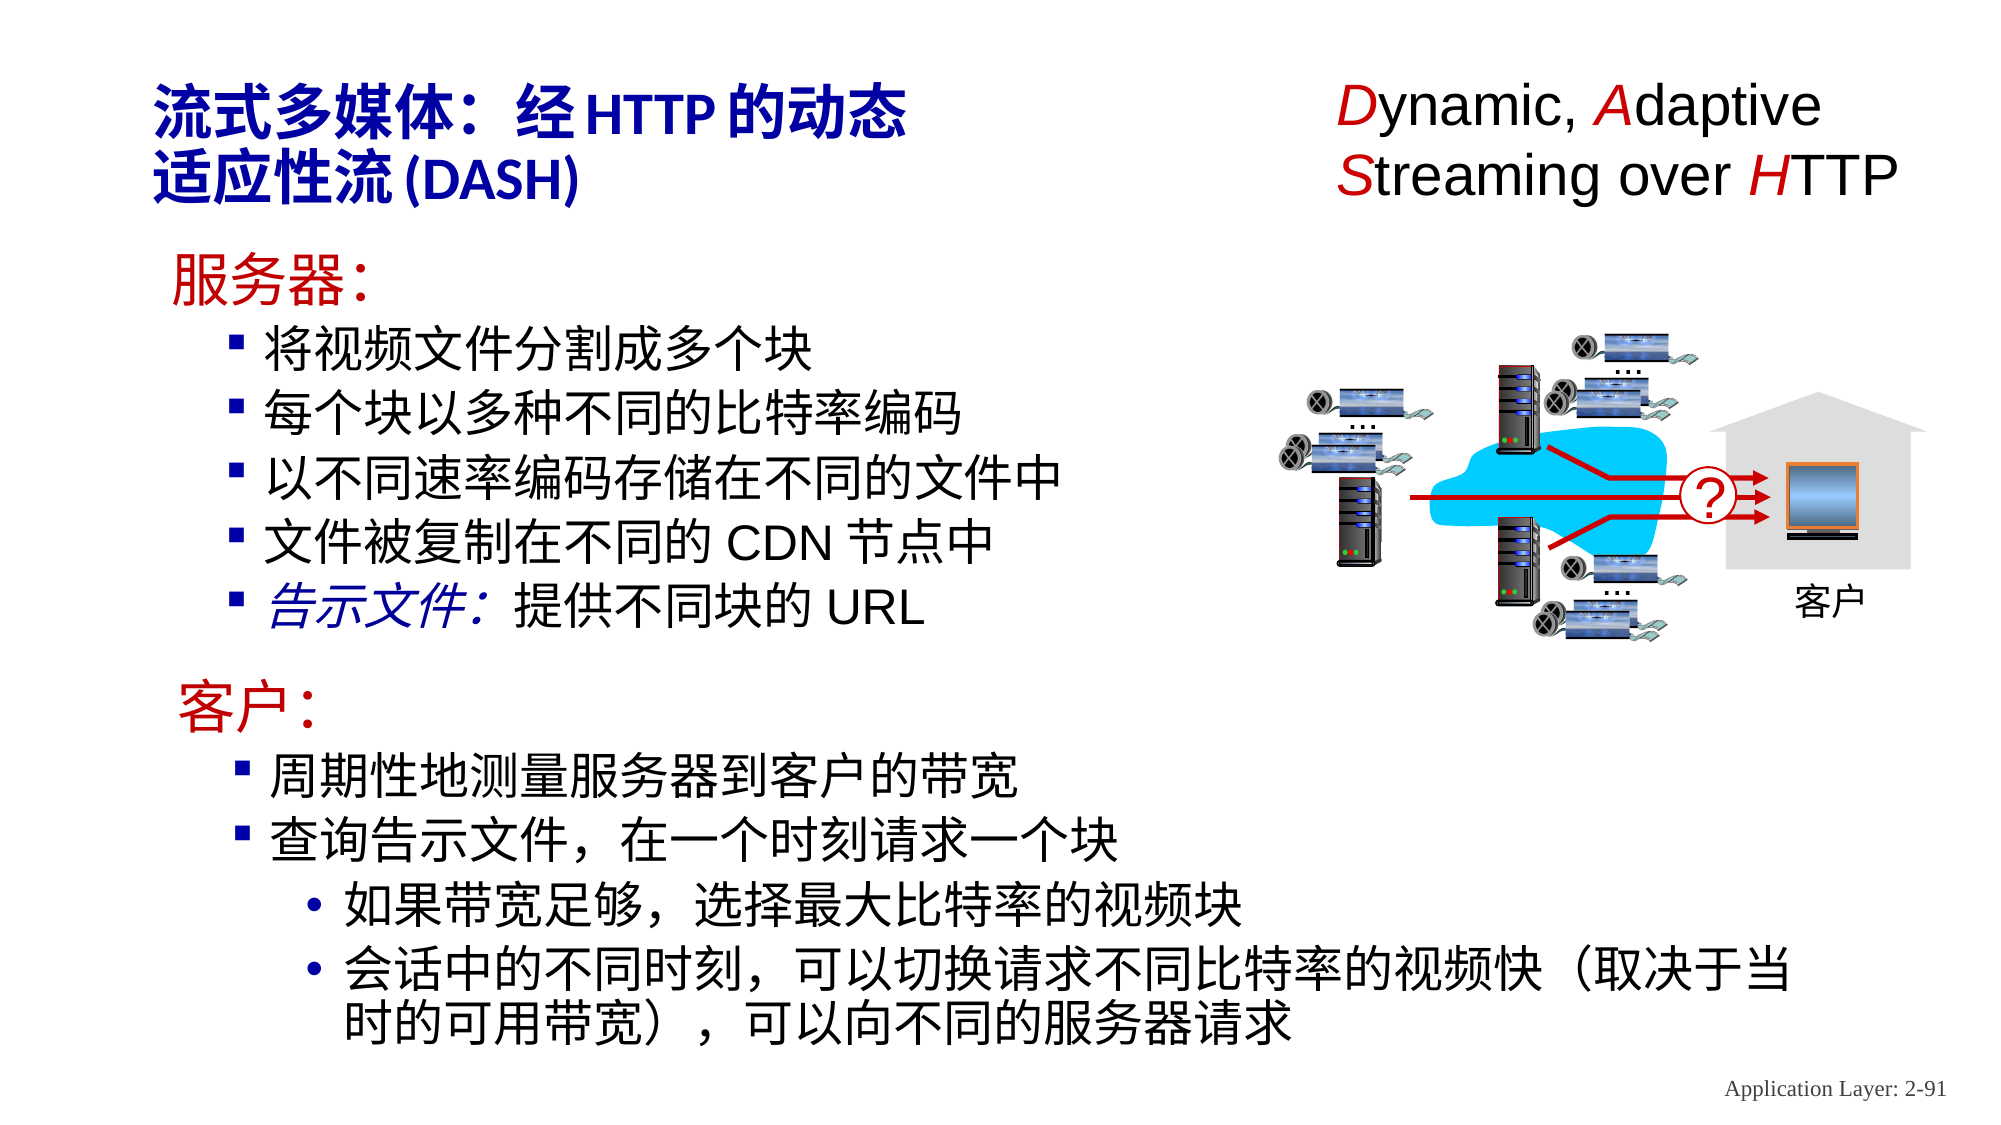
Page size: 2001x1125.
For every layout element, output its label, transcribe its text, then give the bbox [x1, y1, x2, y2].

text_box [1434, 500, 1663, 538]
text_box 服务器： 将视频文件分割成多个块 每个块以多种不同的比特率编码 以不同速率编码存储在不同的文件中 文件被复制在不同的CDN节点中 告示文件：提供不同块的URL [134, 243, 1836, 1073]
text_box 客户 [1779, 570, 1885, 631]
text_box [1532, 546, 1688, 646]
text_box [1278, 380, 1434, 567]
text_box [1679, 453, 1743, 540]
text_box Dynamic, Adaptive Streaming over HTTP [1321, 59, 1928, 215]
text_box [1496, 517, 1541, 606]
title 流式多媒体：经HTTP的动态 适应性流(DASH) [137, 74, 1863, 221]
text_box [1543, 325, 1699, 425]
text_box [1550, 515, 1679, 546]
text_box [1546, 445, 1679, 480]
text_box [1787, 464, 1858, 539]
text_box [1496, 365, 1542, 454]
text_box 客户： 周期性地测量服务器到客户的带宽 查询告示文件，在一个时刻请求一个块 如果带宽足够，选择最大比特率的视频块 会话中的不同时刻，可以切换请求不同比特率的视频快（取决于当时的可用带宽），可以向不同的服务器请求 [140, 670, 1842, 1092]
text_box [1434, 426, 1667, 495]
slide_number Application Layer: 2-91 [1512, 1056, 1963, 1117]
text_box [1576, 534, 1655, 546]
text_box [1709, 391, 1928, 570]
